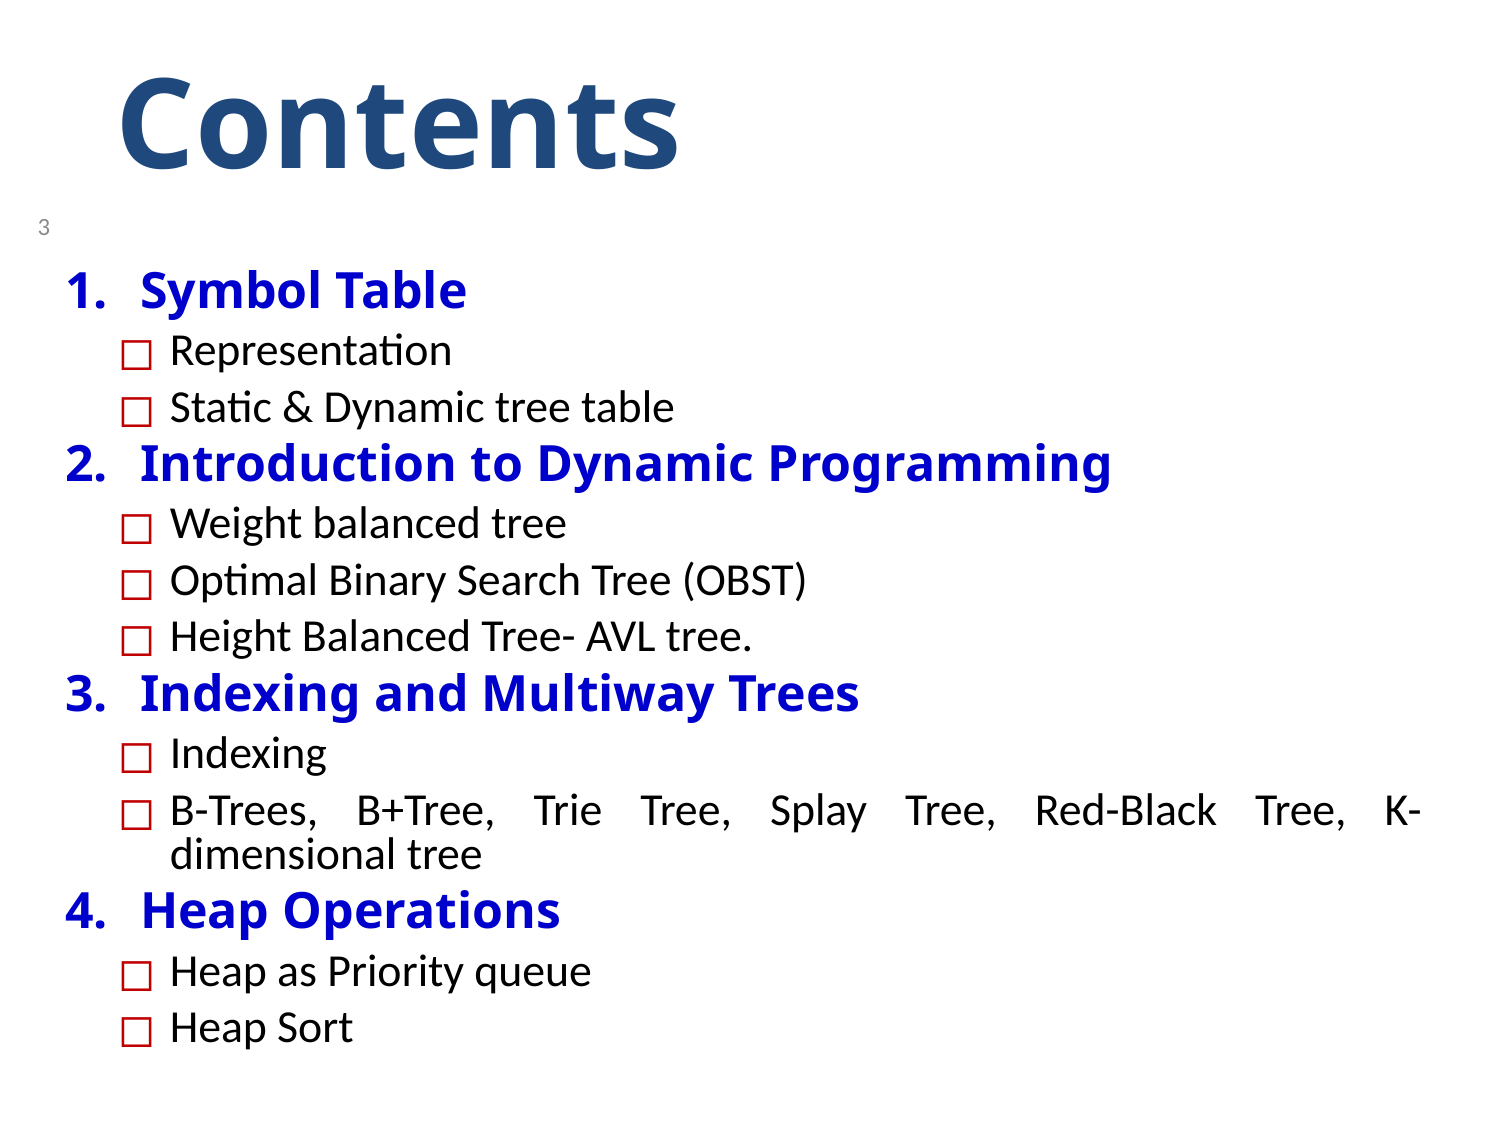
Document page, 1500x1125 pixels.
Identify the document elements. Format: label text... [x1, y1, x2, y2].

slide_number 3 [0, 208, 88, 249]
list Symbol Table Representation Static & Dynamic tree table Introduction to Dynamic Programming Weight balanced tree Optimal Binary Search Tree (OBST) Height Balanced Tree- AVL tree. Indexing and Multiway Trees Indexing B-Trees, B+Tree, Trie Tree, Splay Tree, Red-Black Tree, K-dimensional tree Heap Operations Heap as Priority queue Heap Sort [50, 262, 1438, 1063]
title Contents [100, 37, 1438, 200]
